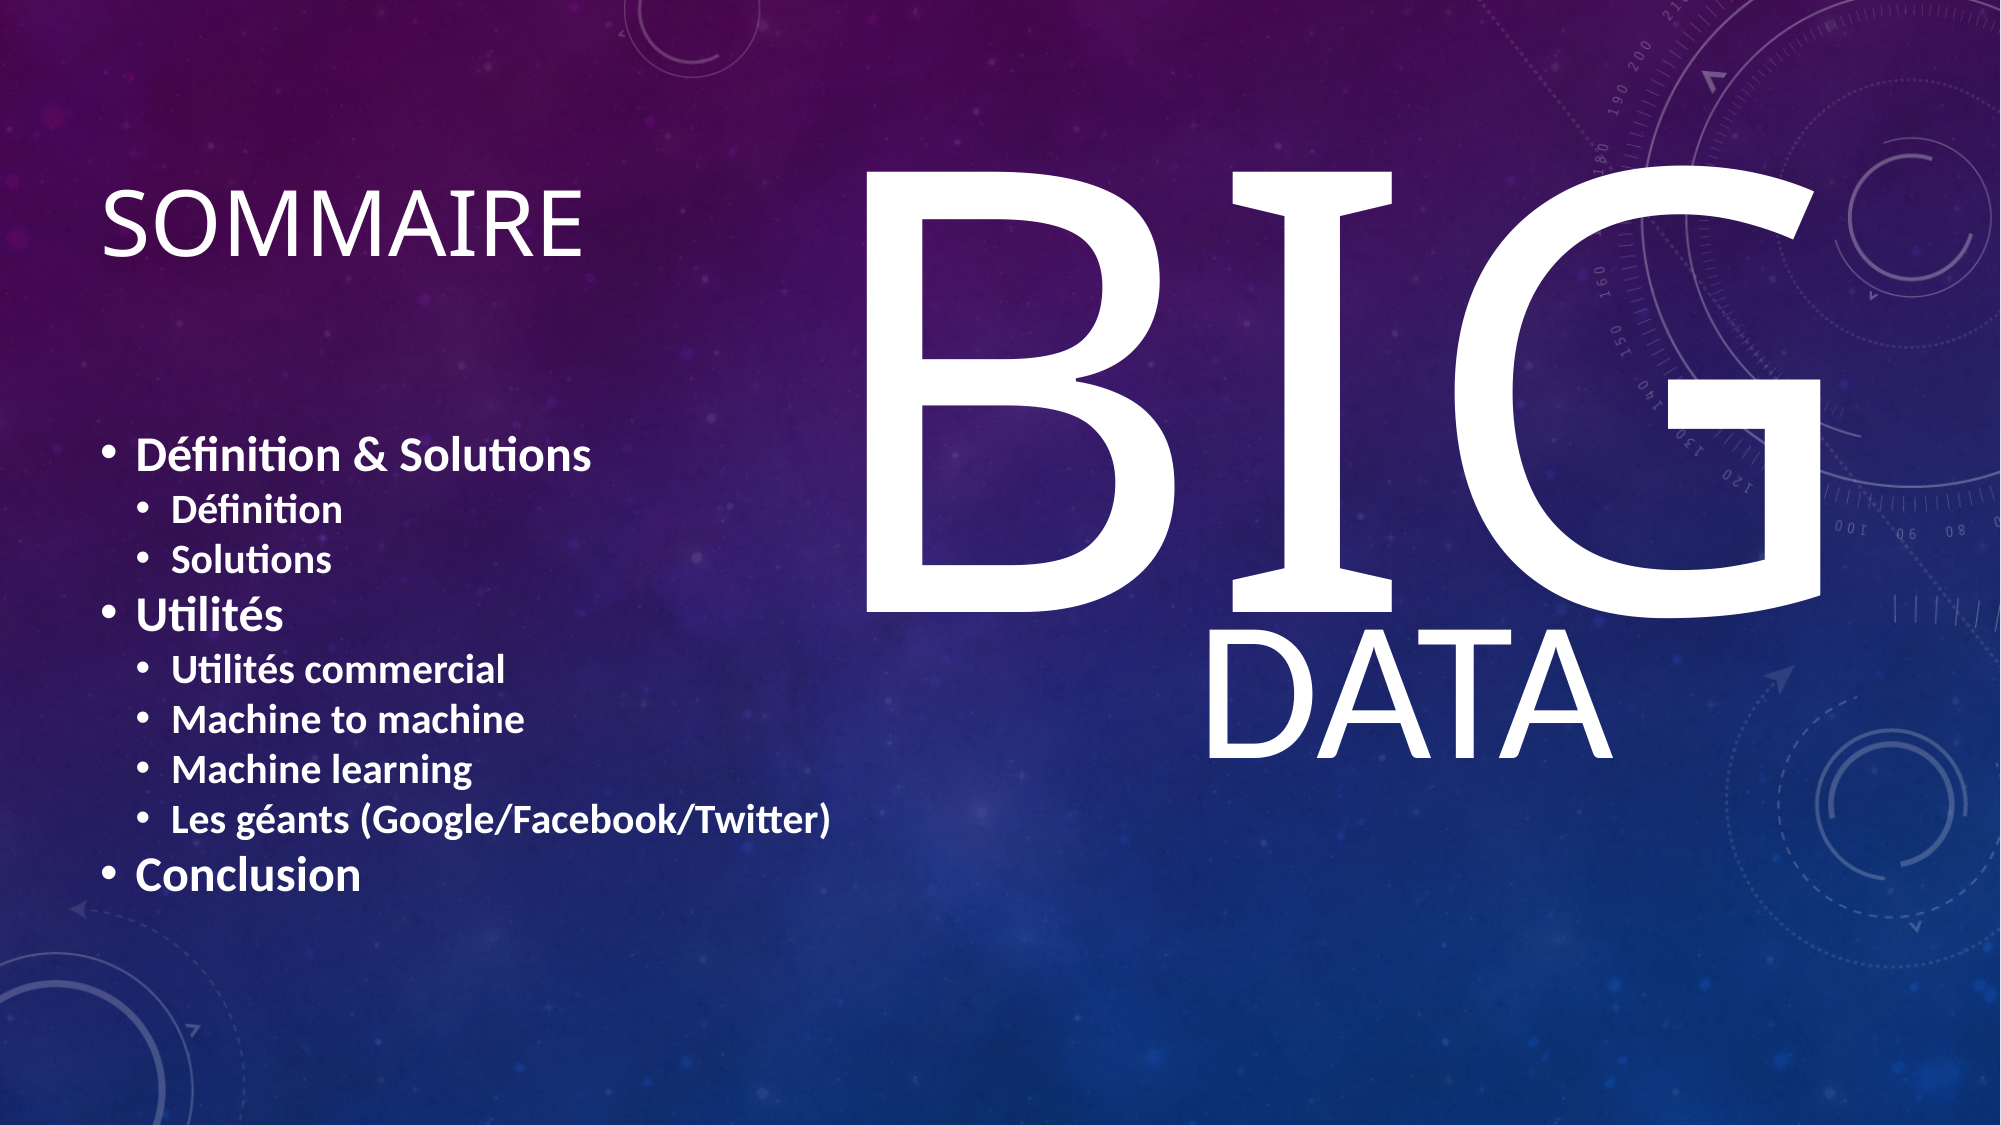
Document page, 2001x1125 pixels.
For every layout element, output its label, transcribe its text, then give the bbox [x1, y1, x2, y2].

text_box DATA [1181, 551, 1940, 807]
text_box BIG [792, 0, 2000, 766]
picture [0, 0, 2001, 1125]
text_box Définition & Solutions Définition Solutions Utilités Utilités commercial Machine to machine Machine learning Les géants (Google/Facebook/Twitter) Conclusion [85, 338, 1802, 985]
text_box Sommaire [85, 99, 792, 338]
